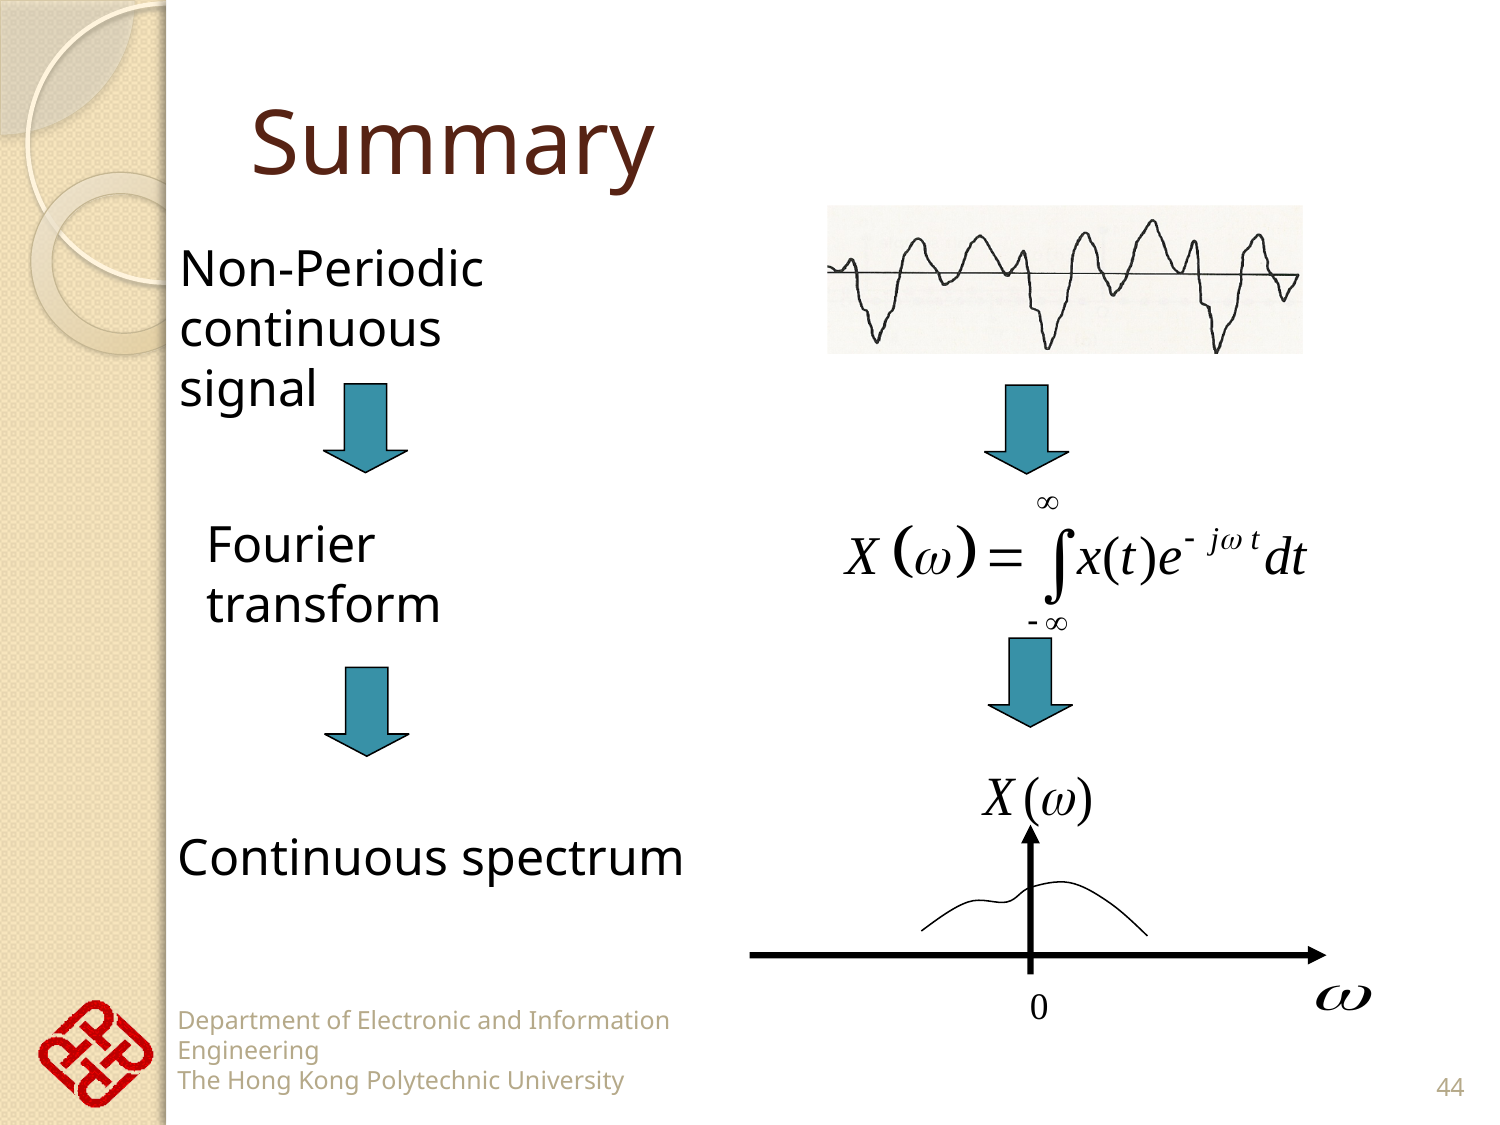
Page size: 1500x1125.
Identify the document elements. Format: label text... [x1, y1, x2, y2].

text_box Fourier transform [191, 505, 458, 640]
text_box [1300, 970, 1387, 1025]
text_box 0 [1015, 974, 1064, 1035]
text_box [987, 655, 1073, 728]
text_box [921, 881, 1148, 936]
text_box Non-Periodic continuous signal [164, 228, 725, 424]
text_box [1031, 949, 1327, 962]
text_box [970, 764, 1107, 842]
picture [827, 205, 1304, 354]
text_box Continuous spectrum [162, 817, 700, 893]
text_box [832, 474, 1319, 644]
text_box [324, 667, 410, 757]
title Summary [235, 45, 1466, 233]
text_box [984, 385, 1070, 471]
text_box x[7] [1304, 207, 1309, 233]
picture [37, 999, 155, 1109]
text_box [323, 383, 408, 473]
slide_number 44 [1413, 1034, 1488, 1113]
